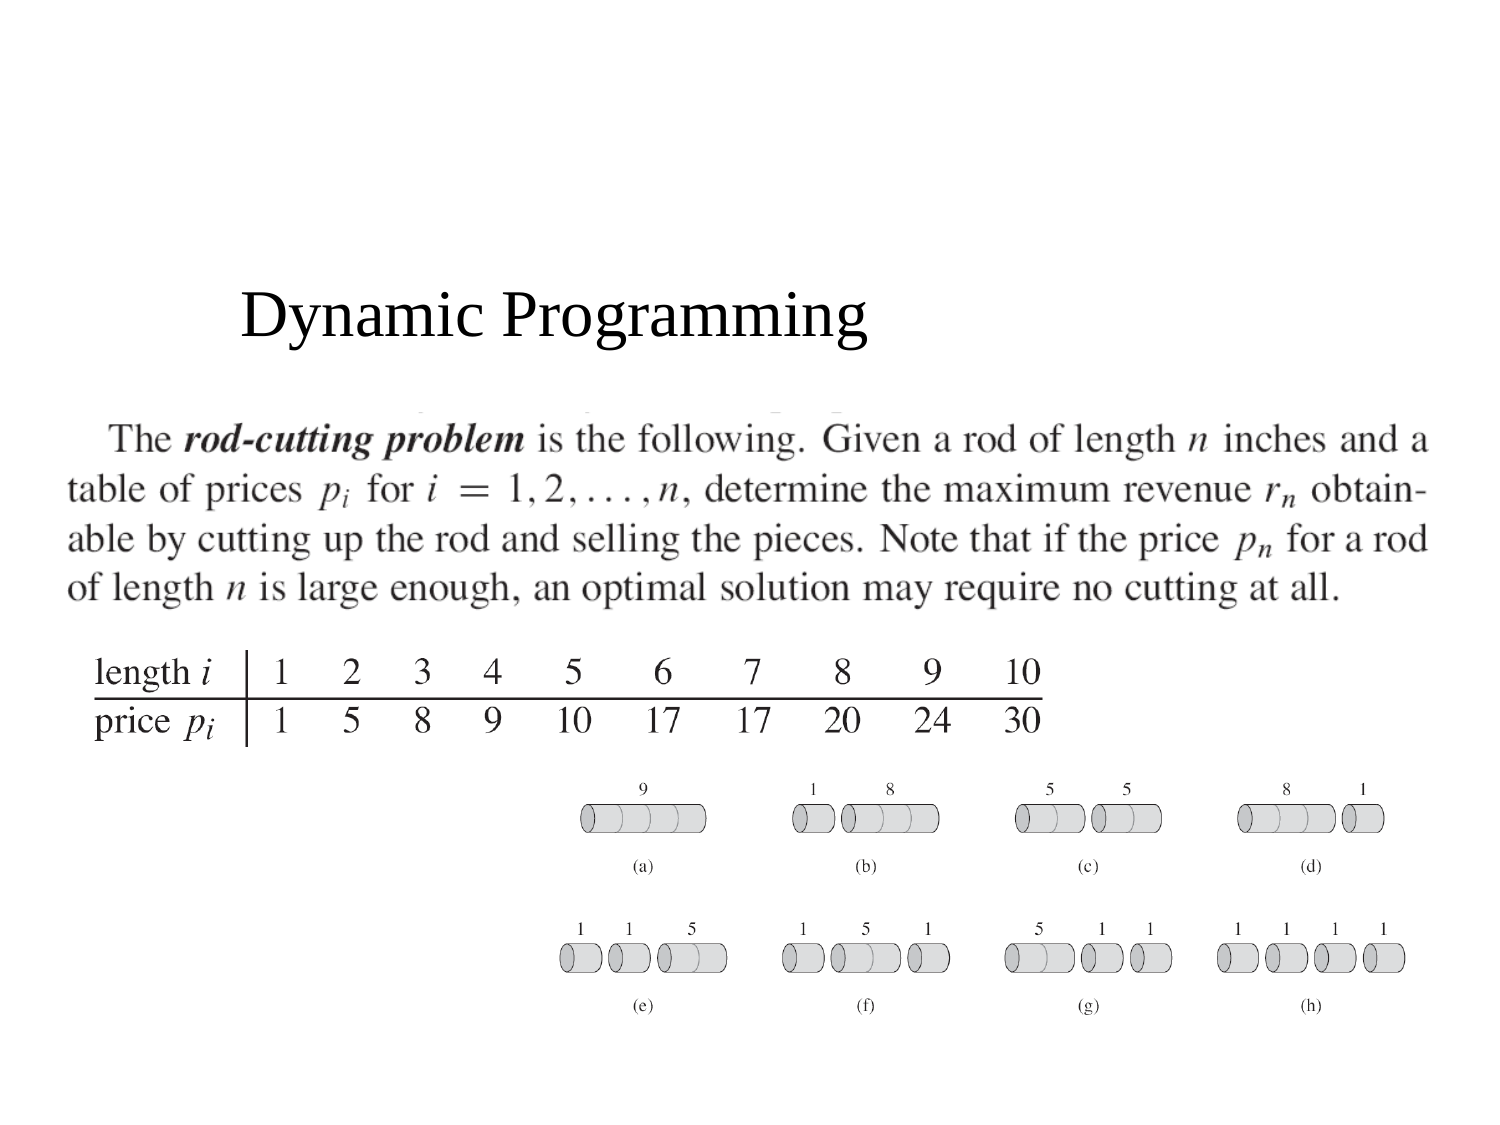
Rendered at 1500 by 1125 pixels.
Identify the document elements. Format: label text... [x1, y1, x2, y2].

picture [539, 774, 1416, 1026]
picture [87, 637, 1051, 755]
list Dynamic Programming [75, 262, 1063, 410]
picture [56, 412, 1444, 614]
